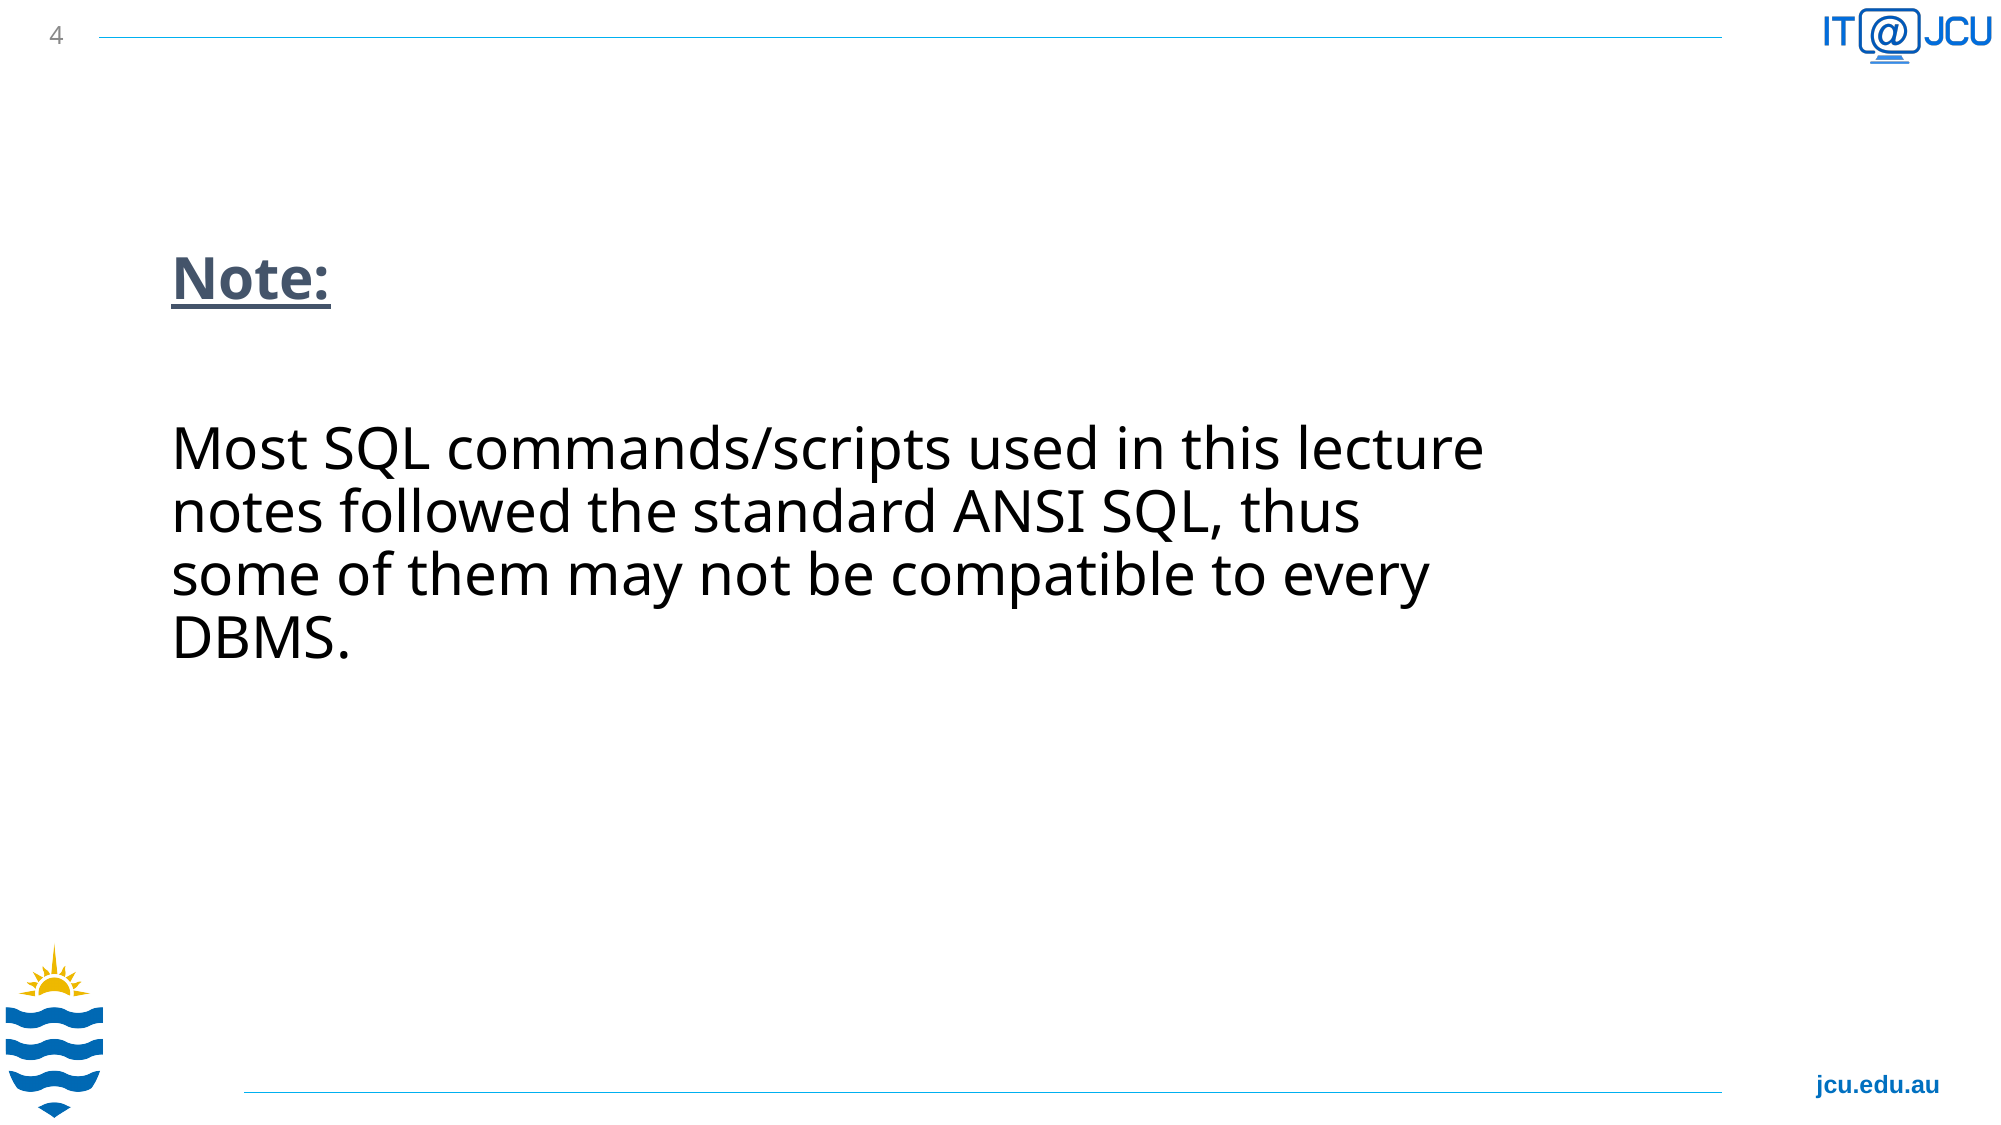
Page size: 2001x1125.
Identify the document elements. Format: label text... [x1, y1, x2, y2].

slide_number 4 [34, 12, 111, 69]
list Note: Most SQL commands/scripts used in this lecture notes followed the standard ANSI SQL, thus some of them may not be compatible to every DBMS. [156, 242, 1506, 999]
picture [1822, 6, 1995, 67]
picture [0, 942, 110, 1125]
